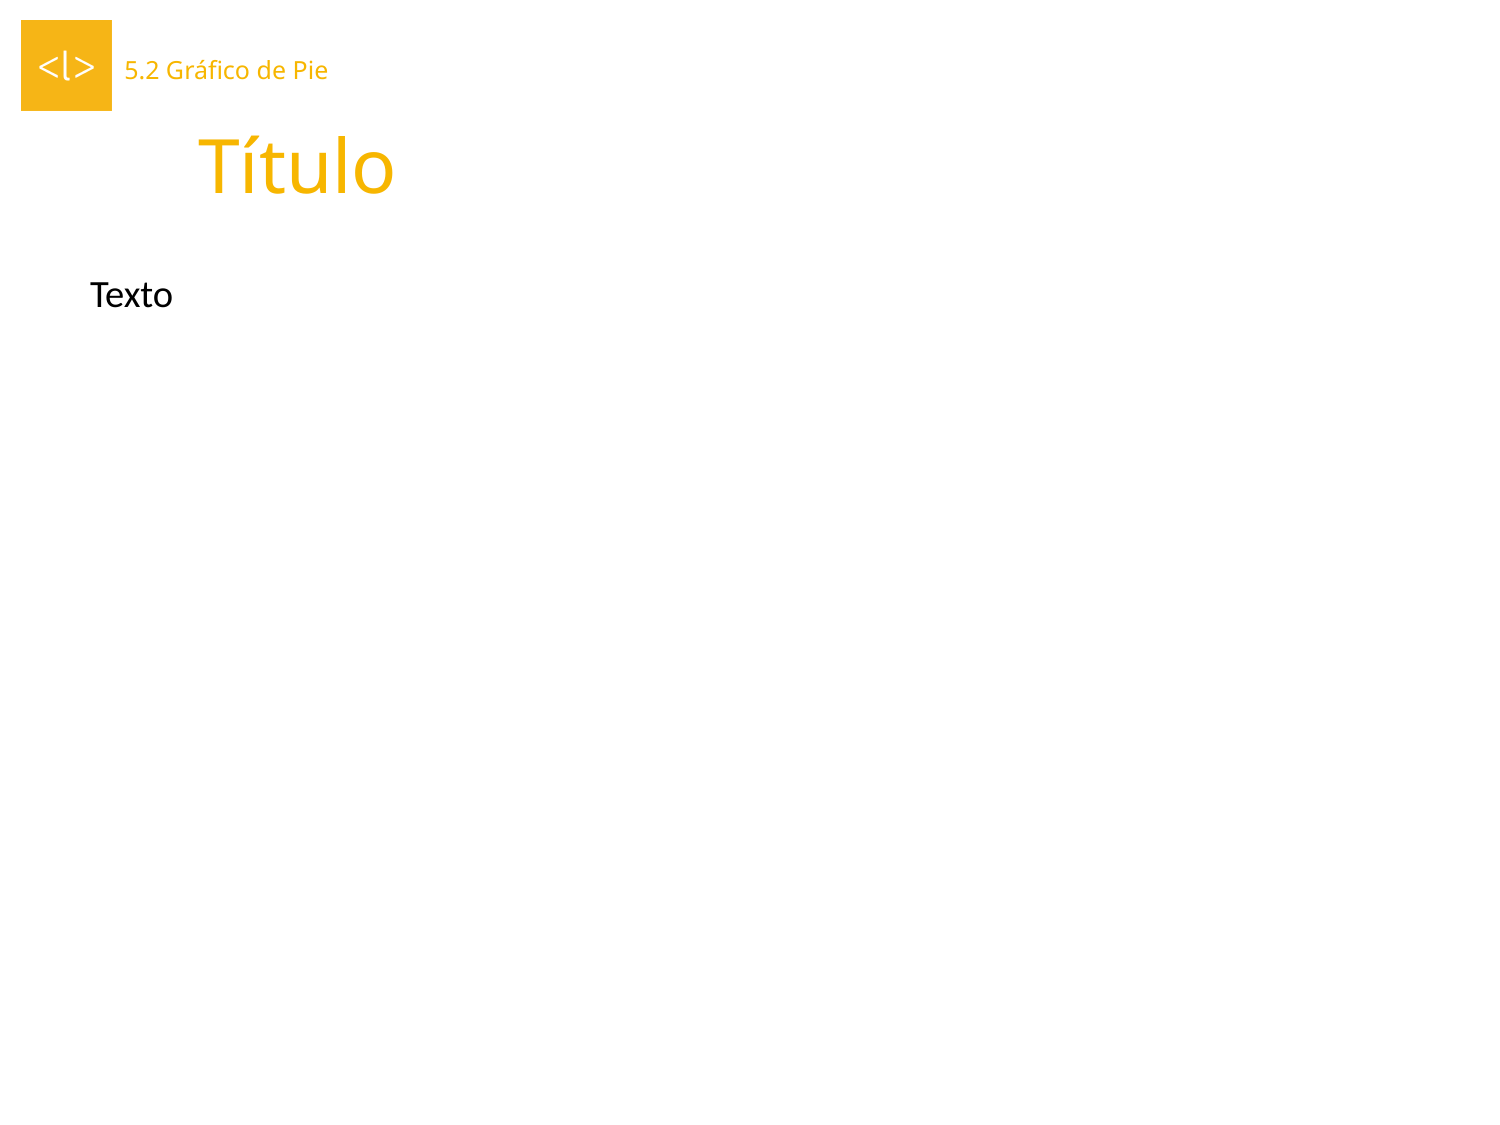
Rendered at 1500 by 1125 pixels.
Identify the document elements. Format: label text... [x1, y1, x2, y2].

list Texto [75, 267, 1425, 1010]
picture [21, 20, 112, 111]
title 5.2 Gráfico de Pie [116, 34, 962, 105]
text_box Título [183, 110, 1350, 217]
